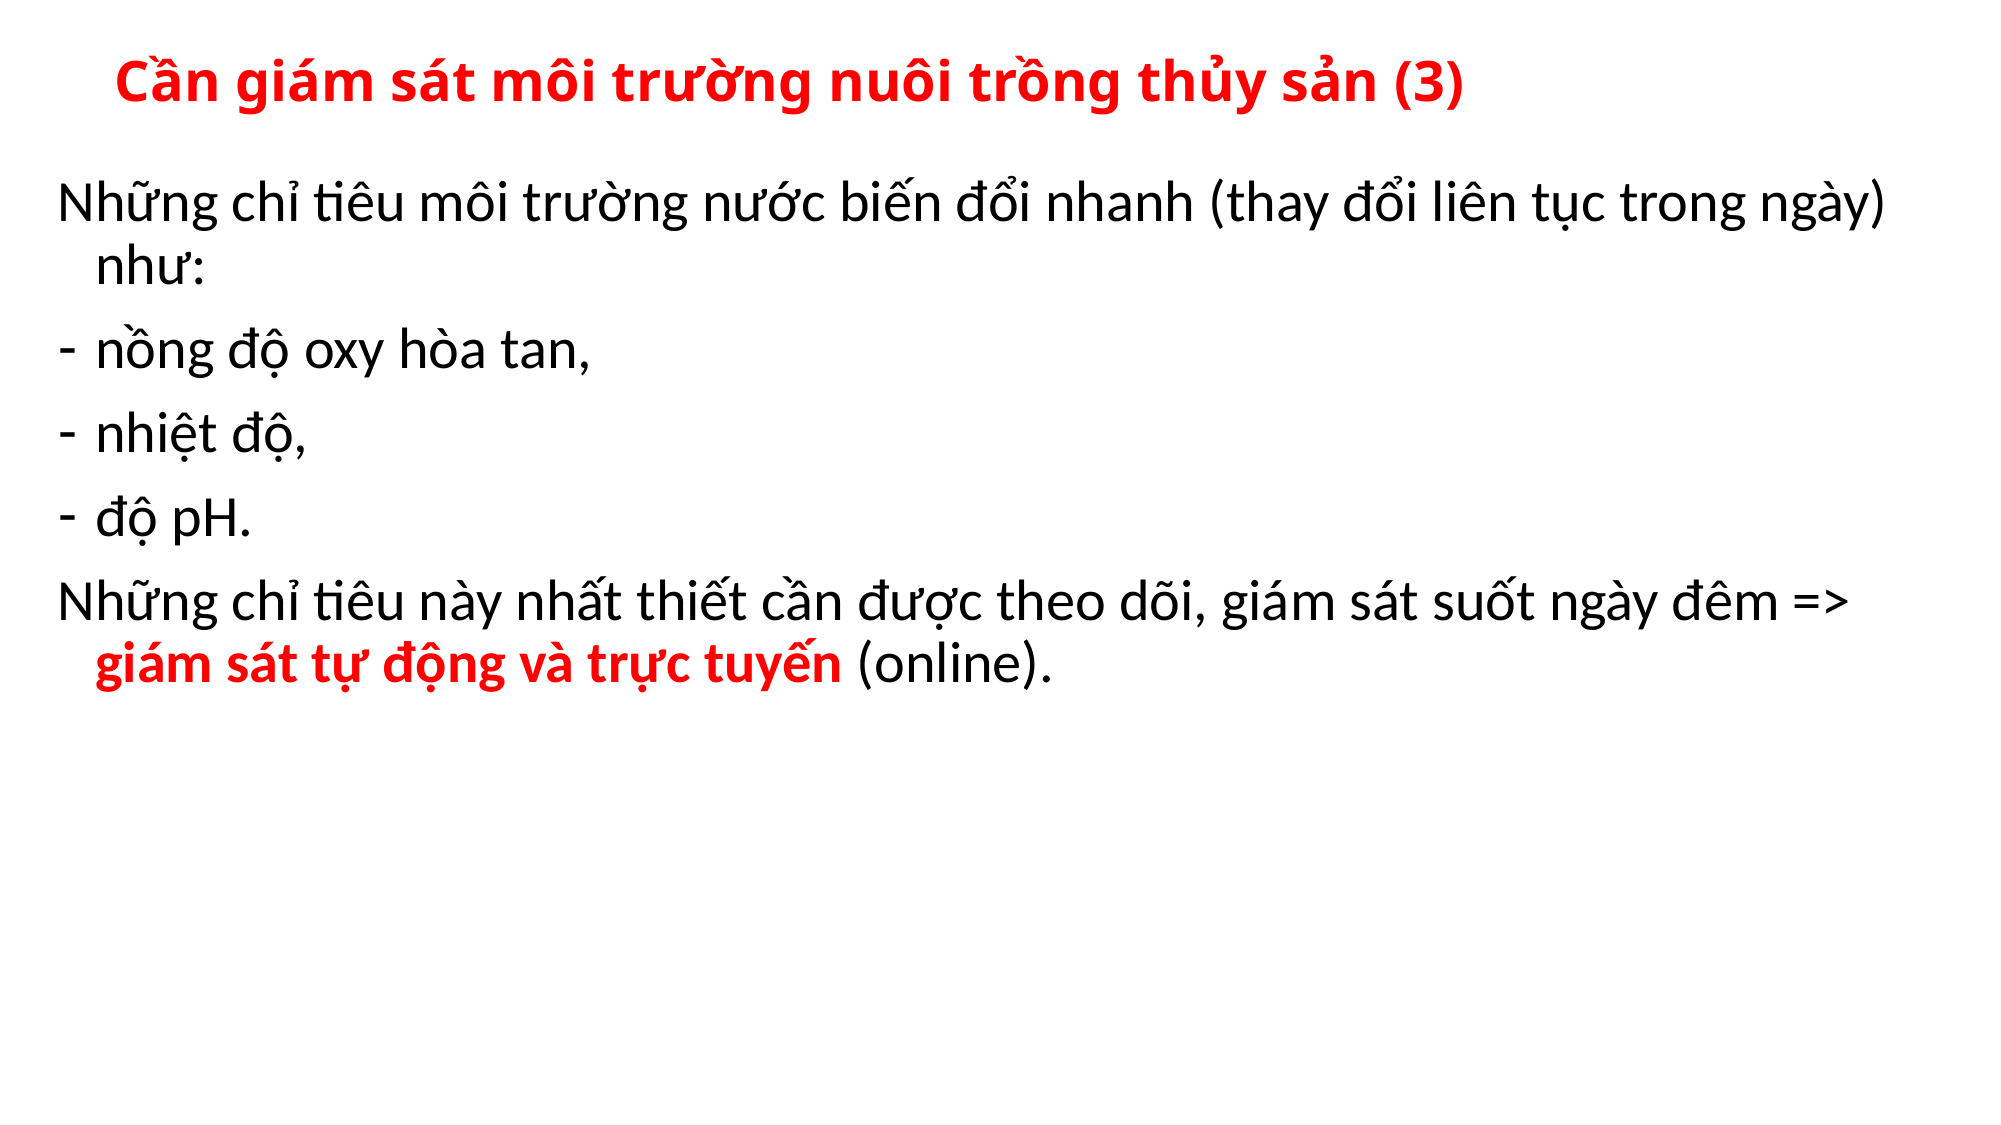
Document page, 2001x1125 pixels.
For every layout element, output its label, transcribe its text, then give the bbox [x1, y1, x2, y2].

list Những chỉ tiêu môi trường nước biến đổi nhanh (thay đổi liên tục trong ngày) như: nồng độ oxy hòa tan, nhiệt độ, độ pH. Những chỉ tiêu này nhất thiết cần được theo dõi, giám sát suốt ngày đêm => giám sát tự động và trực tuyến (online). [42, 163, 1959, 907]
title Cần giám sát môi trường nuôi trồng thủy sản (3) [99, 45, 1900, 123]
